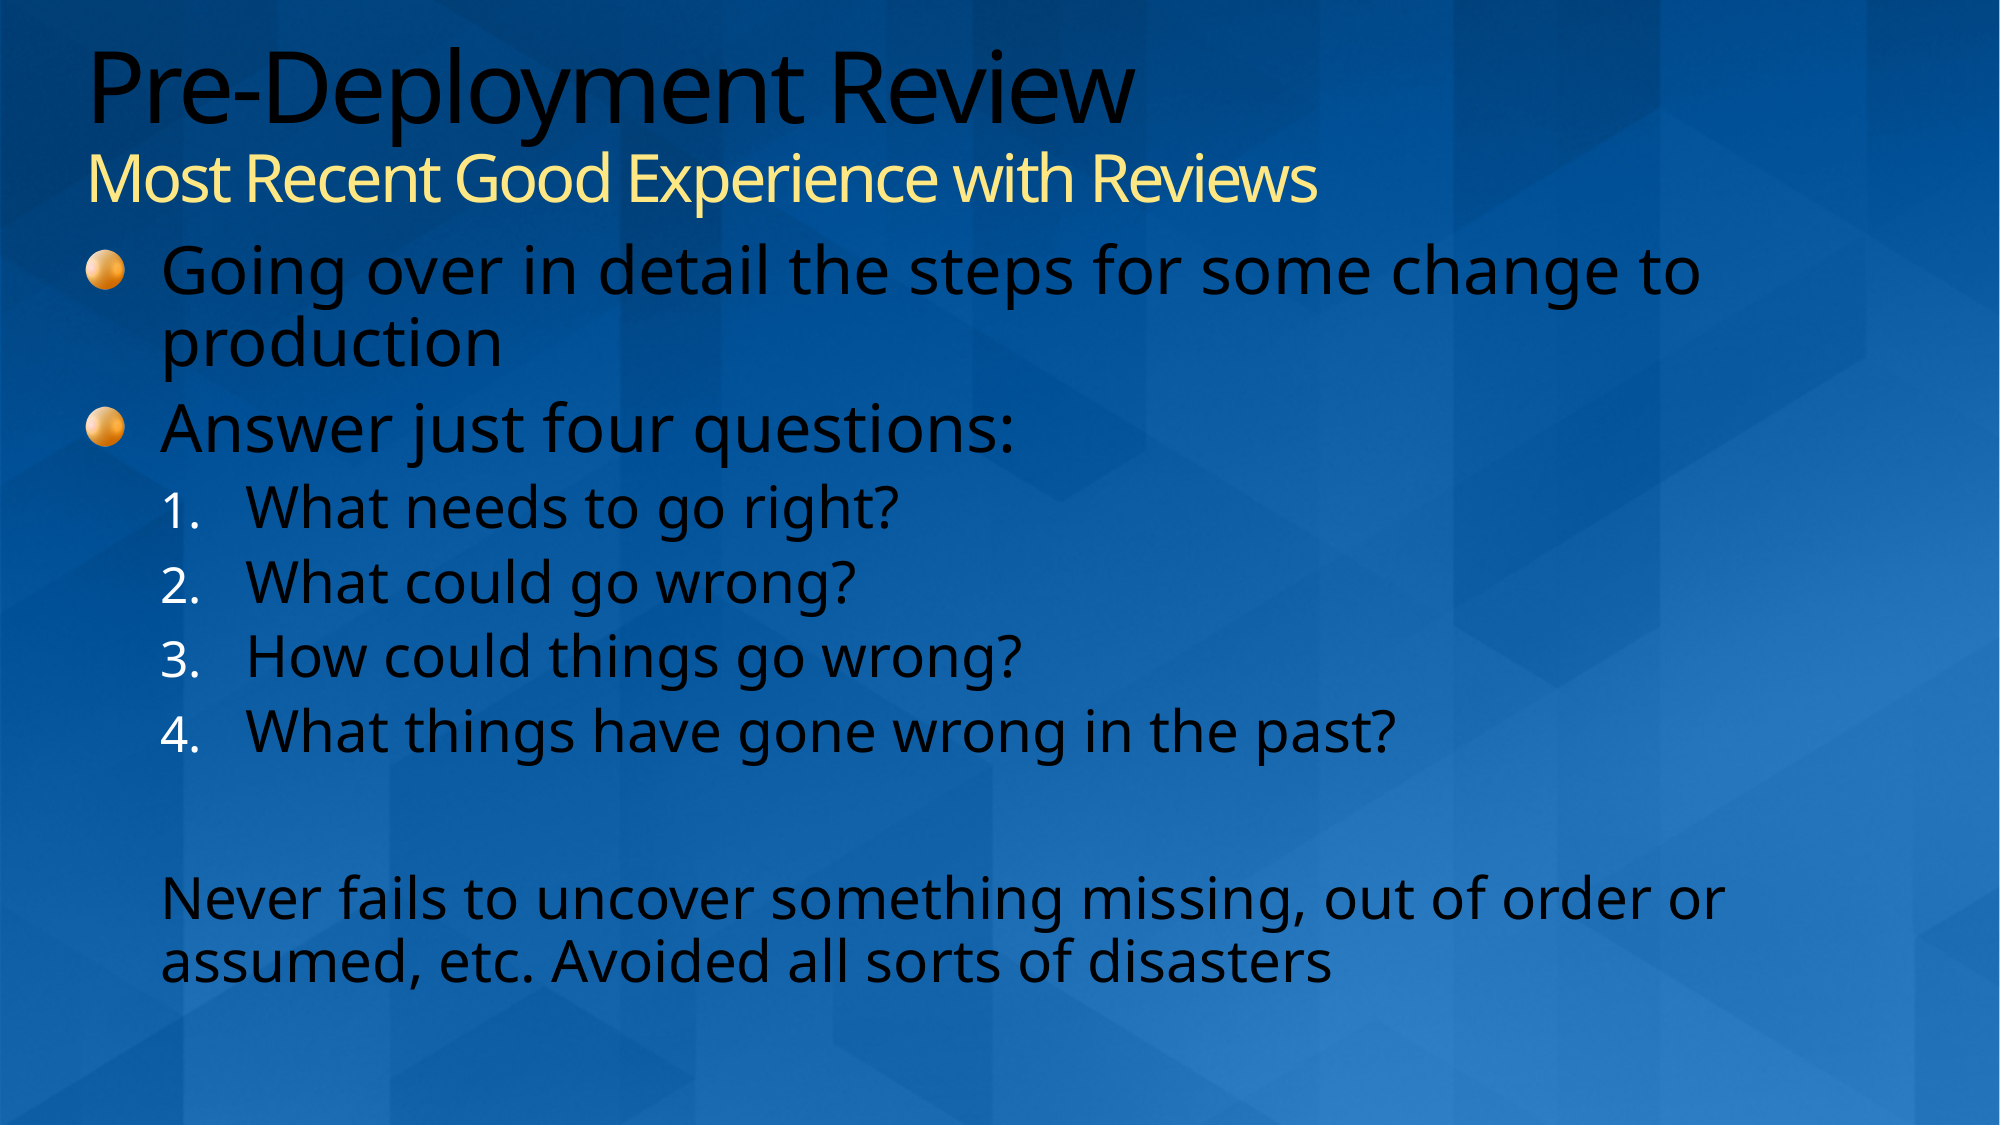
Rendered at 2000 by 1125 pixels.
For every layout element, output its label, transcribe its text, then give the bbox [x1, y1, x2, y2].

list Going over in detail the steps for some change to production Answer just four questions: What needs to go right? What could go wrong? How could things go wrong? What things have gone wrong in the past? Never fails to uncover something missing, out of order or assumed, etc. Avoided all sorts of disasters [85, 237, 1914, 1125]
title Pre-Deployment Review Most Recent Good Experience with Reviews [85, 37, 1914, 220]
picture [0, 0, 2000, 1125]
